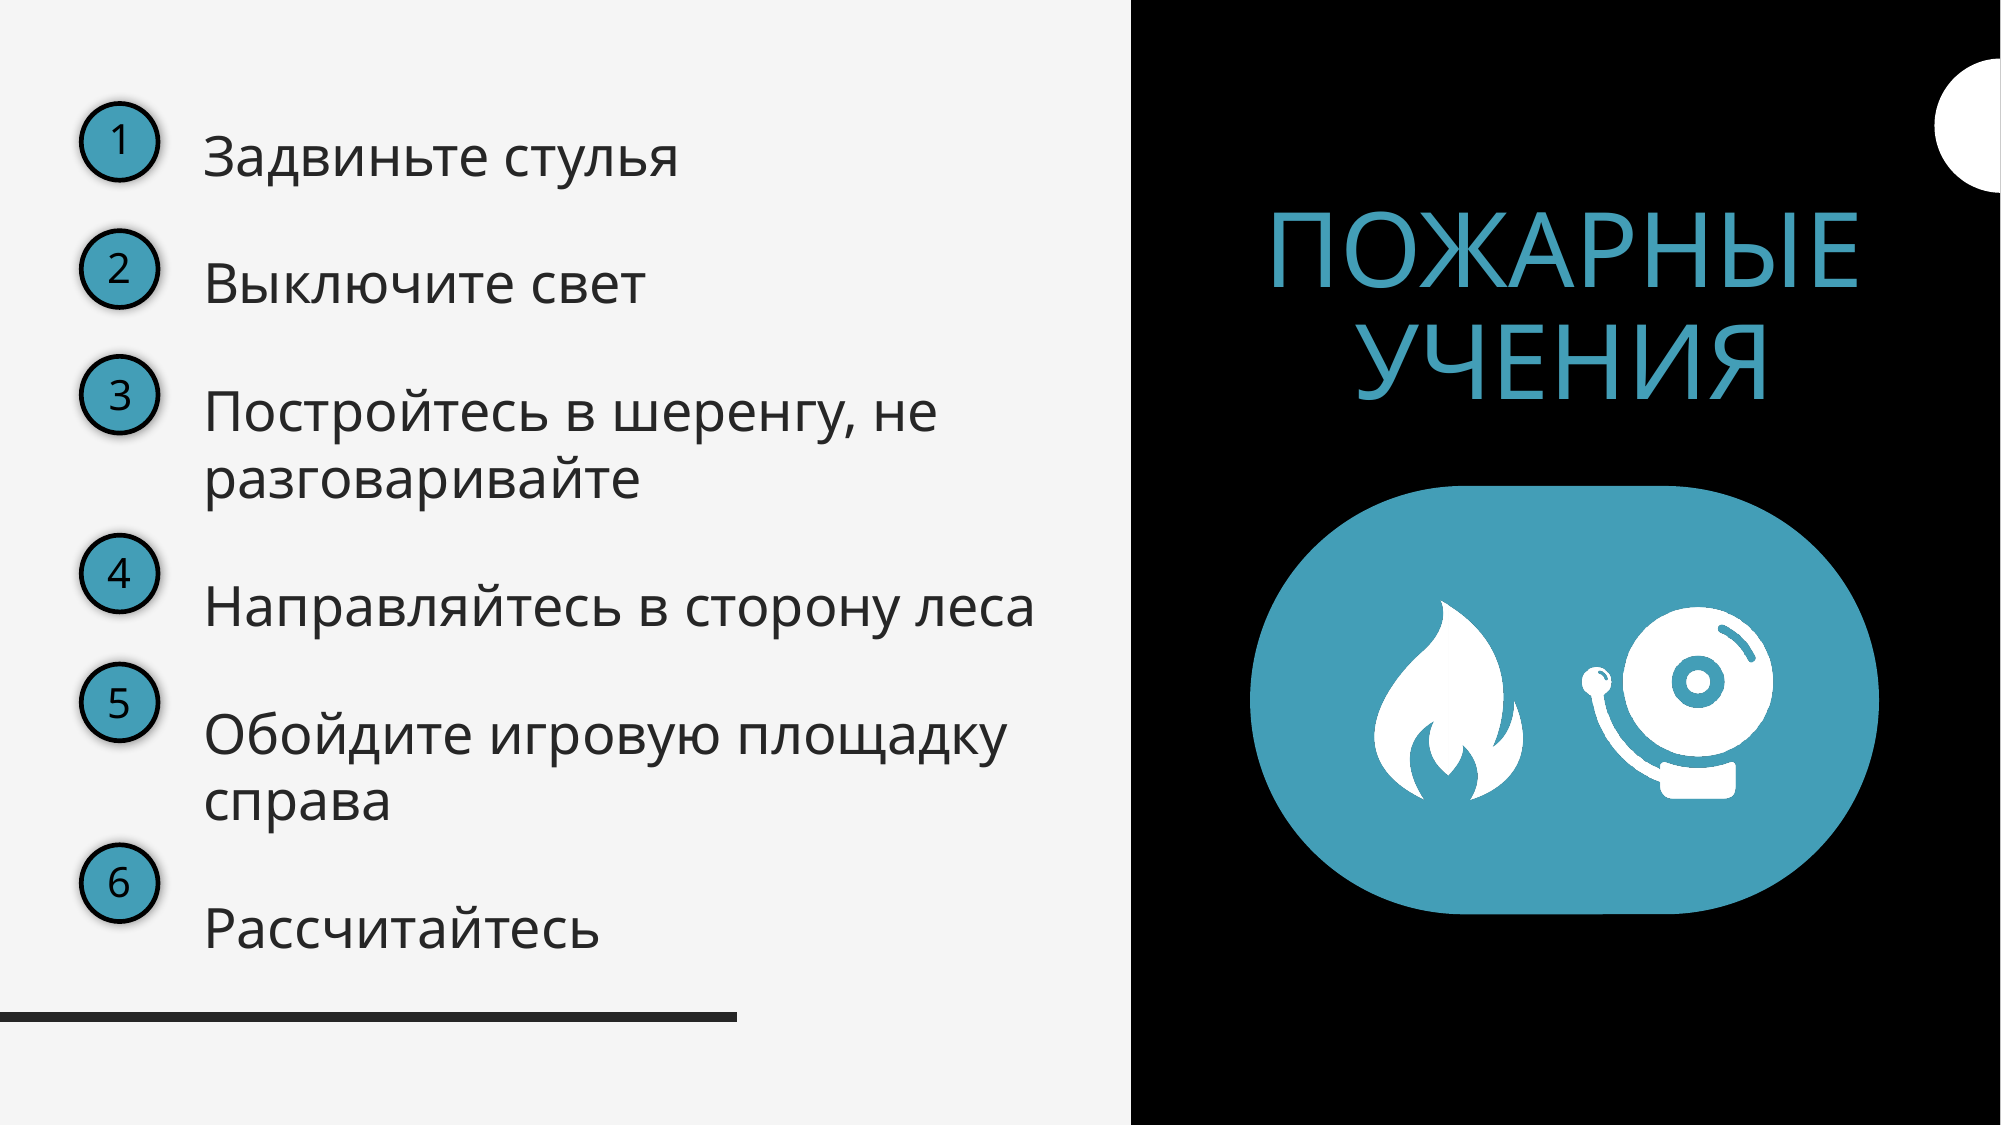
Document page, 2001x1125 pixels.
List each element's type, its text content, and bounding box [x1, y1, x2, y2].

text_box [80, 674, 92, 731]
text_box [80, 545, 92, 602]
text_box [80, 855, 92, 912]
text_box [80, 240, 92, 298]
text_box 3 [93, 361, 149, 427]
title ПОЖАРНЫЕ УЧЕНИЯ [1183, 112, 1945, 507]
text_box [102, 843, 138, 848]
text_box 4 [92, 538, 148, 604]
picture [1570, 596, 1784, 809]
text_box [149, 115, 160, 169]
text_box [1249, 484, 1881, 916]
text_box [80, 112, 147, 182]
text_box [95, 300, 145, 309]
text_box [95, 914, 145, 923]
text_box [94, 604, 145, 613]
text_box [98, 662, 141, 669]
text_box [148, 855, 160, 911]
text_box 2 [92, 234, 147, 300]
text_box [147, 674, 160, 731]
text_box [80, 365, 93, 424]
text_box [97, 427, 143, 435]
text_box [147, 240, 160, 298]
text_box [99, 355, 140, 361]
list Задвиньте стулья Выключите свет Постройтесь в шеренгу, не разговаривайте Направляйтесь в сторону леса Обойдите игровую площадку справа Рассчитайтесь [188, 112, 1131, 970]
text_box [149, 368, 160, 421]
text_box [101, 229, 138, 234]
picture [1339, 590, 1558, 810]
text_box 1 [93, 105, 149, 171]
text_box [148, 546, 160, 601]
text_box 6 [92, 848, 148, 914]
text_box [97, 735, 142, 742]
text_box [102, 534, 137, 538]
text_box 5 [92, 669, 147, 735]
